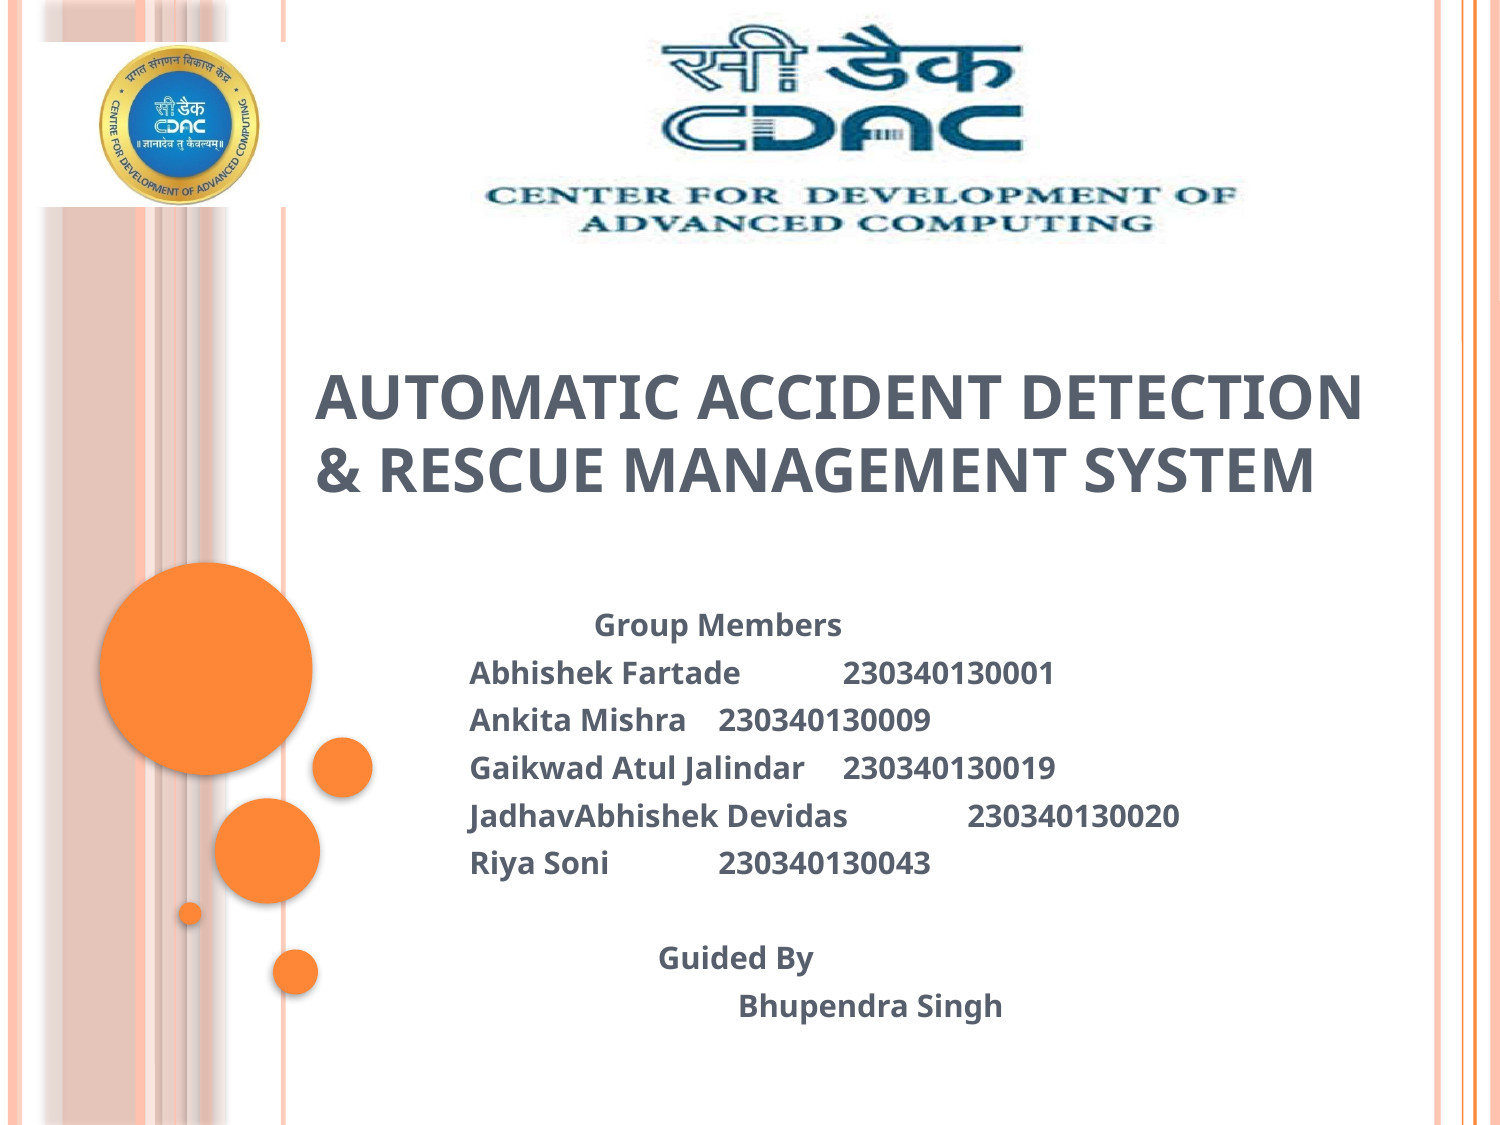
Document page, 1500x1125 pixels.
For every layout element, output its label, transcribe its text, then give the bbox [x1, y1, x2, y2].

title Automatic Accident Detection & Rescue Management System [301, 349, 1427, 513]
subtitle Group Members Abhishek Fartade 230340130001 Ankita Mishra 230340130009 Gaikwad Atul Jalindar 230340130019 JadhavAbhishek Devidas 230340130020 Riya Soni 230340130043 Guided By Bhupendra Singh [454, 597, 1365, 1035]
picture [29, 0, 1403, 269]
